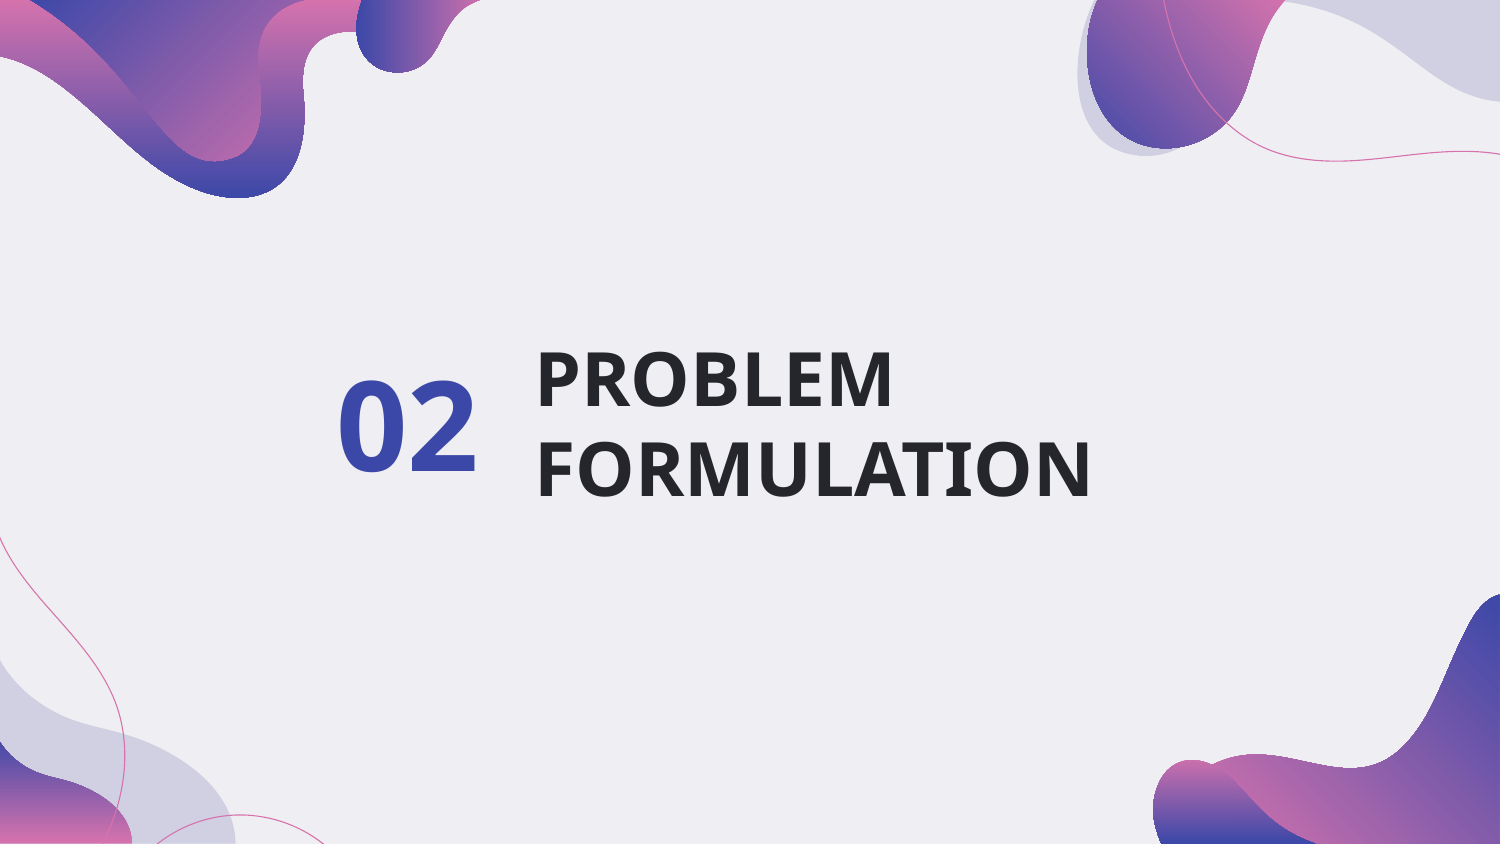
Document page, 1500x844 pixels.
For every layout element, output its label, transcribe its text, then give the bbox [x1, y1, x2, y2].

title PROBLEM FORMULATION [519, 318, 1191, 525]
title 02 [309, 352, 495, 491]
